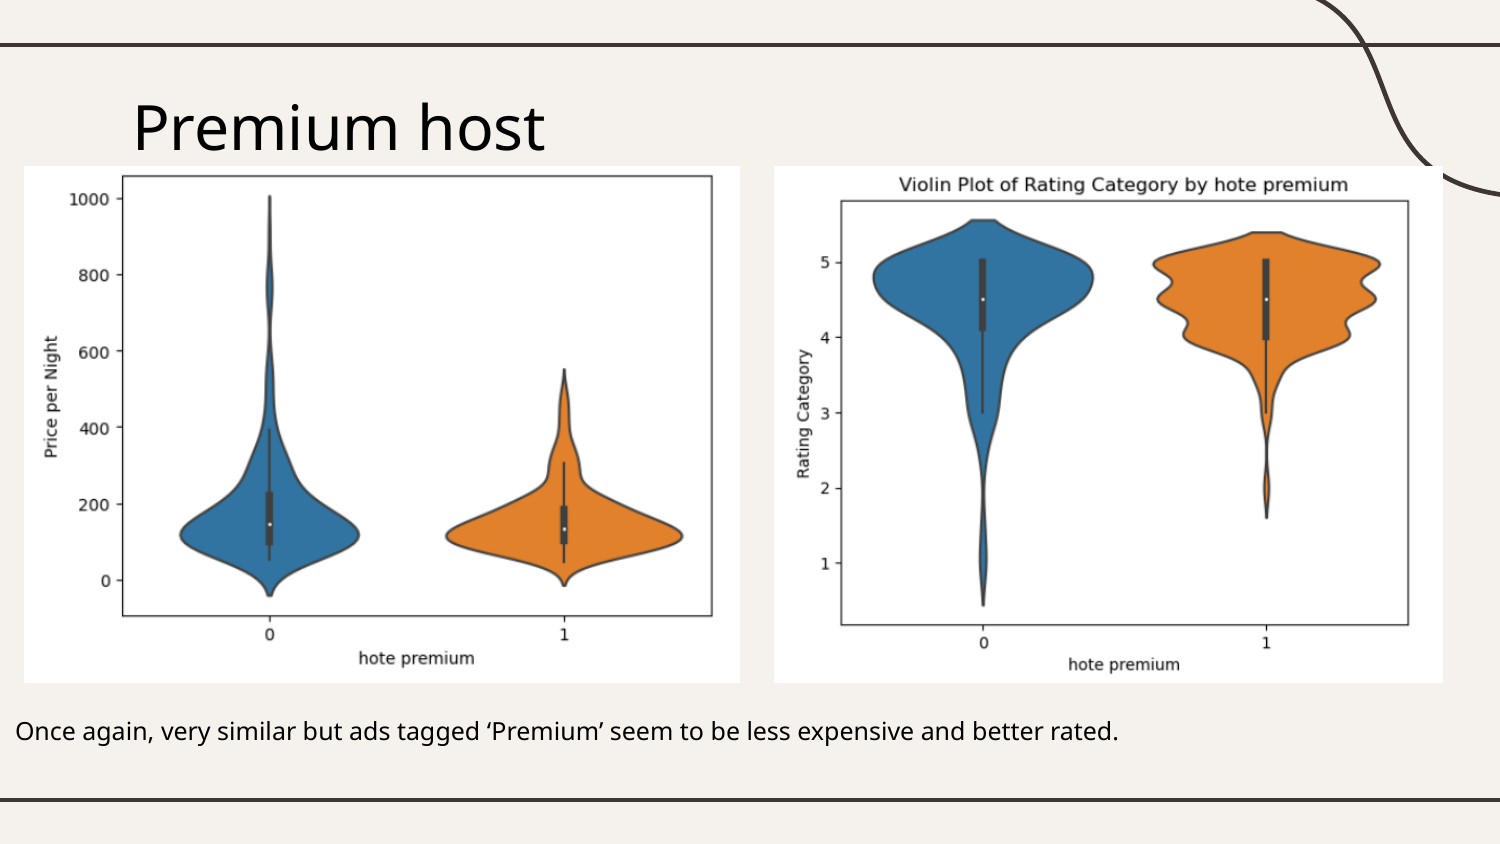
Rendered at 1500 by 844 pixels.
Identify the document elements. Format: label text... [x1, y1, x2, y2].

picture [24, 166, 740, 683]
title Premium host [116, 72, 1023, 167]
subtitle Once again, very similar but ads tagged ‘Premium’ seem to be less expensive and better rated. [0, 700, 1500, 795]
picture [774, 166, 1444, 683]
